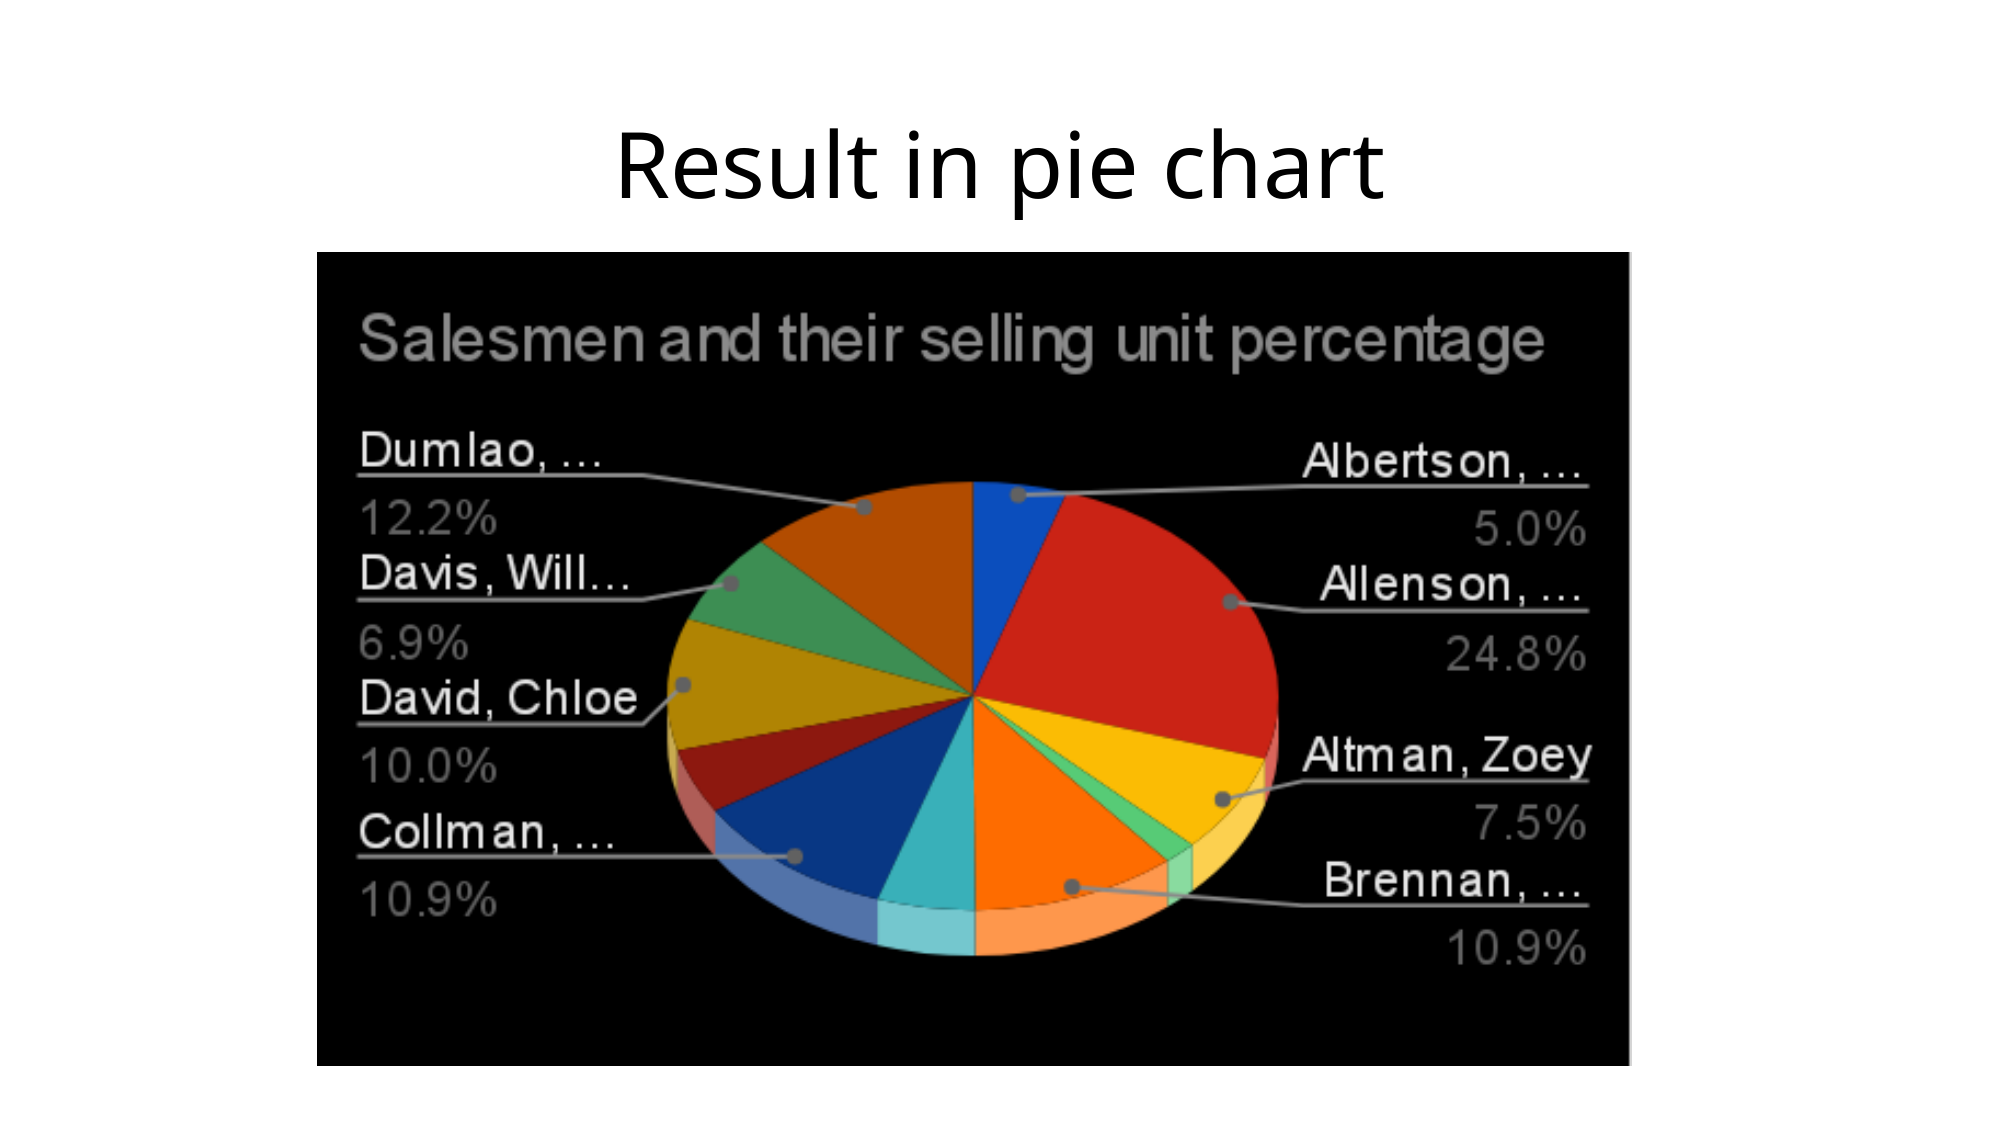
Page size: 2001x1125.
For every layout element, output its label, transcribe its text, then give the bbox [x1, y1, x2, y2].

title Result in pie chart [137, 59, 1863, 278]
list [317, 252, 1633, 1066]
